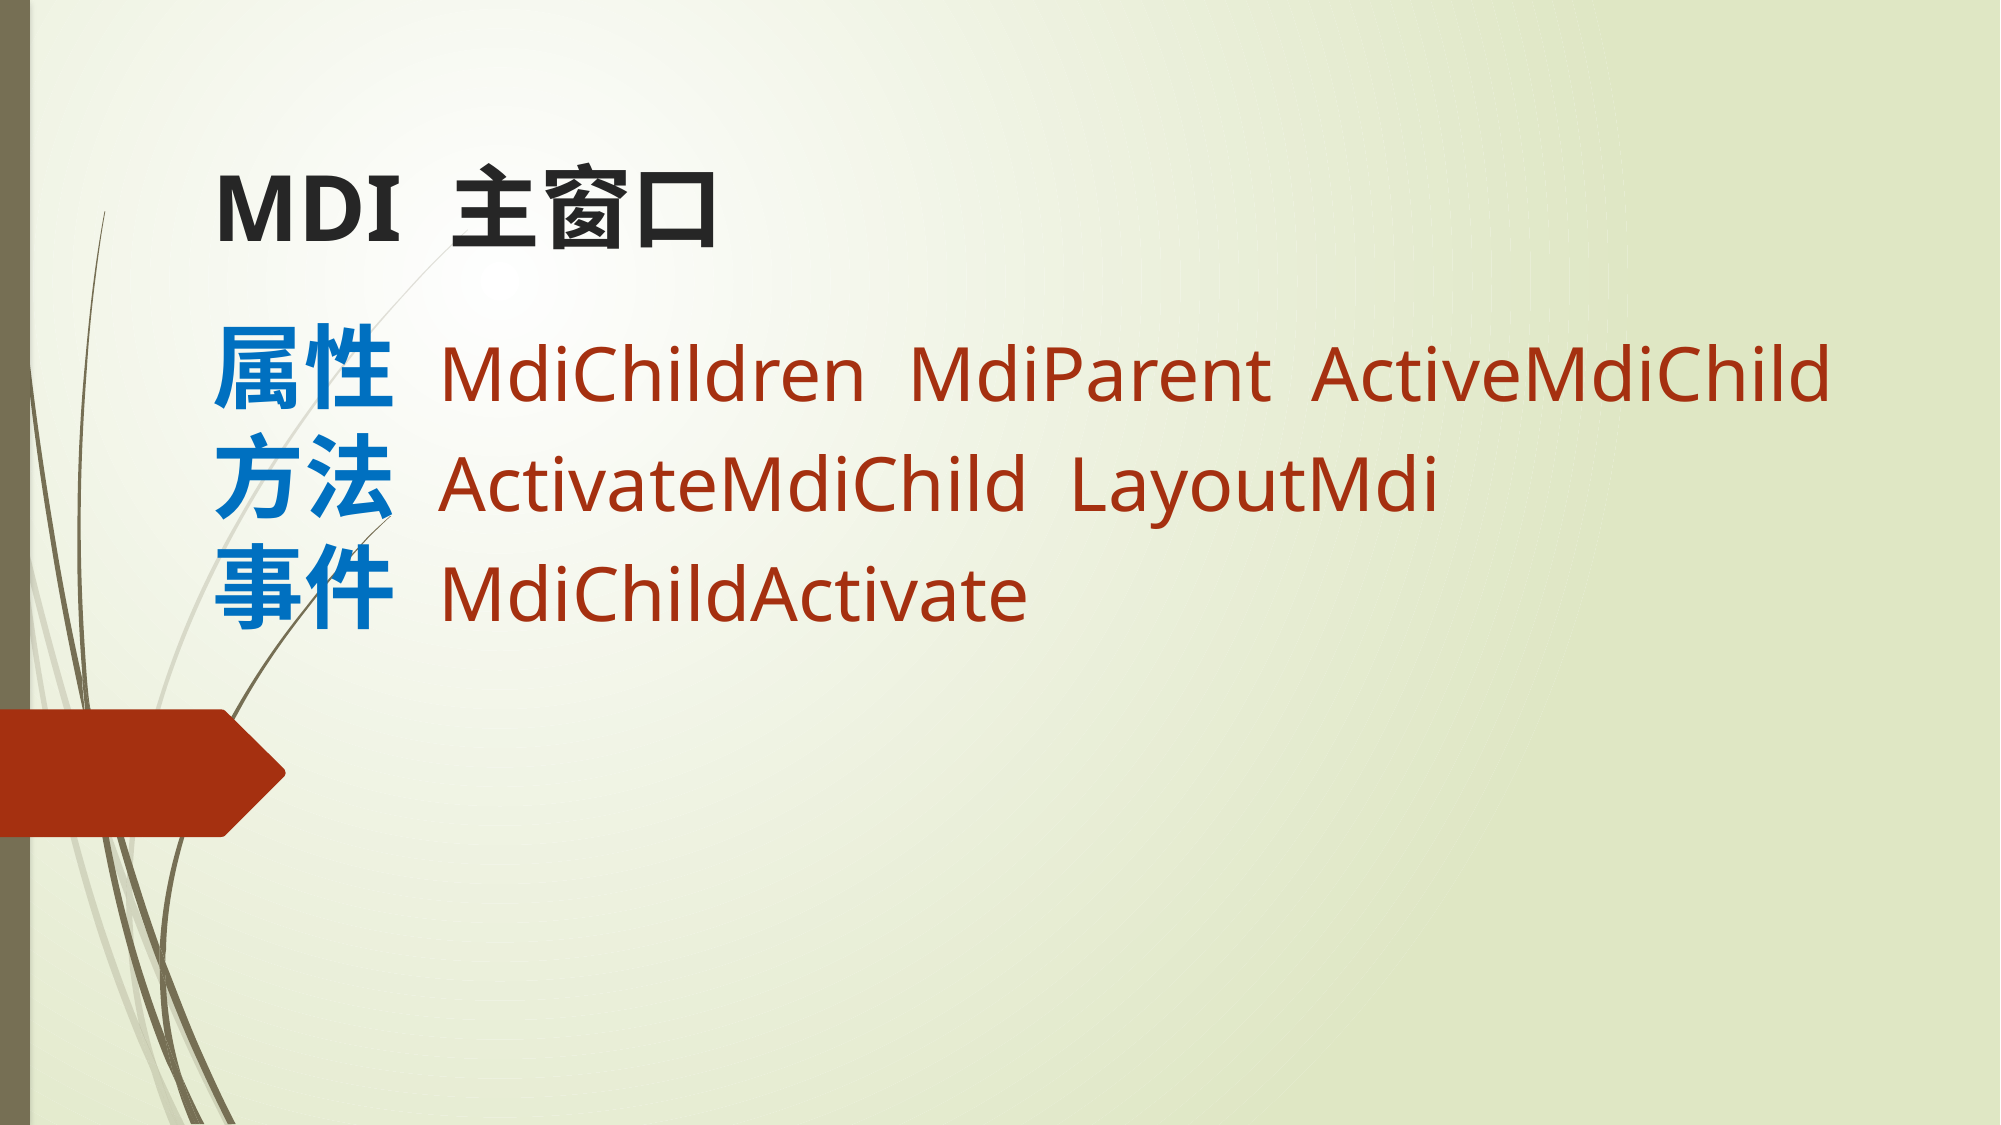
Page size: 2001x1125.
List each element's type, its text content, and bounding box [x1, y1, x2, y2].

text_box MDI 主窗口 属性 MdiChildren MdiParent ActiveMdiChild 方法 ActivateMdiChild LayoutMdi 事件 MdiChildActivate [197, 142, 1962, 648]
